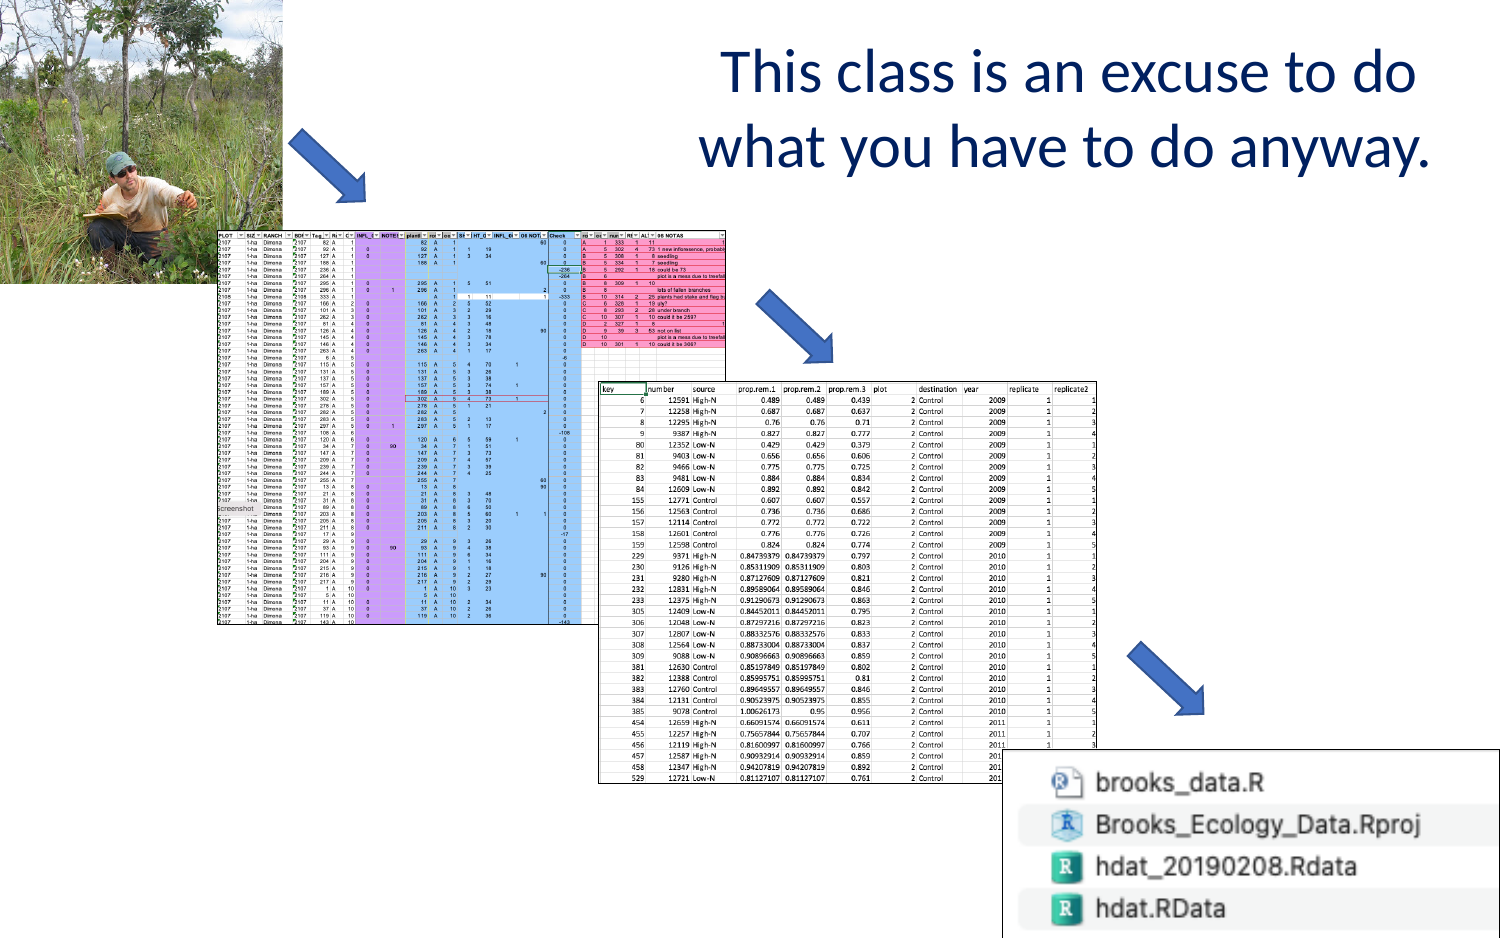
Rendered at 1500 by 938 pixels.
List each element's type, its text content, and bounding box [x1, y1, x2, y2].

text_box [755, 288, 834, 364]
text_box This class is an excuse to do what you have to do anyway. [283, 23, 1449, 188]
text_box [1126, 640, 1205, 716]
picture [0, 0, 1500, 938]
text_box [287, 127, 366, 204]
